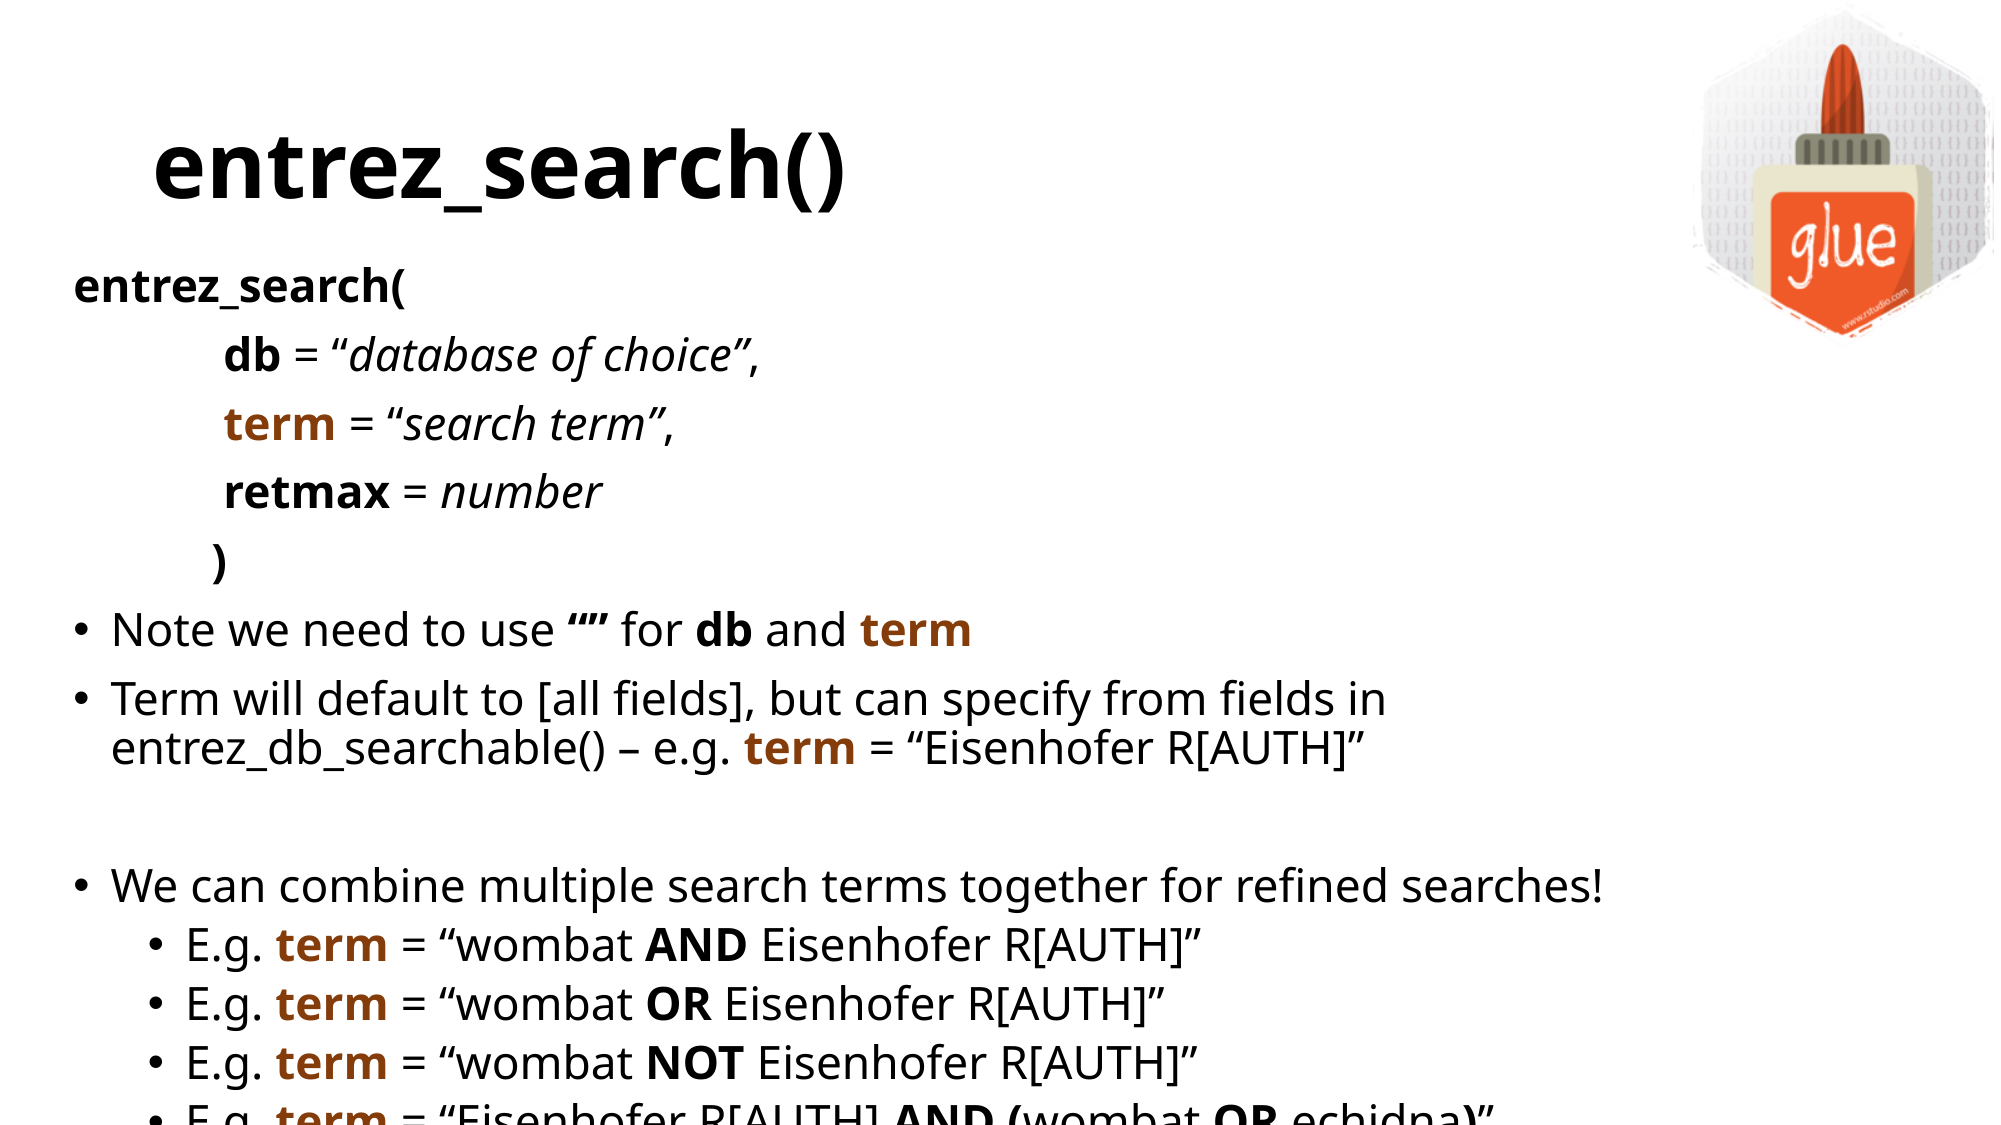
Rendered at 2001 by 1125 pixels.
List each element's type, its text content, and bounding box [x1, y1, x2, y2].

text_box entrez_search( db = “database of choice”, term = “search term”, retmax = number ) Note we need to use “” for db and term Term will default to [all fields], but can specify from fields in entrez_db_searchable() – e.g. term = “Eisenhofer R[AUTH]” We can combine multiple search terms together for refined searches! E.g. term = “wombat AND Eisenhofer R[AUTH]” E.g. term = “wombat OR Eisenhofer R[AUTH]” E.g. term = “wombat NOT Eisenhofer R[AUTH]” E.g. term = “Eisenhofer R[AUTH] AND (wombat OR echidna)” [58, 255, 1844, 1125]
title entrez_search() [137, 59, 1693, 255]
picture [1693, 0, 1994, 348]
